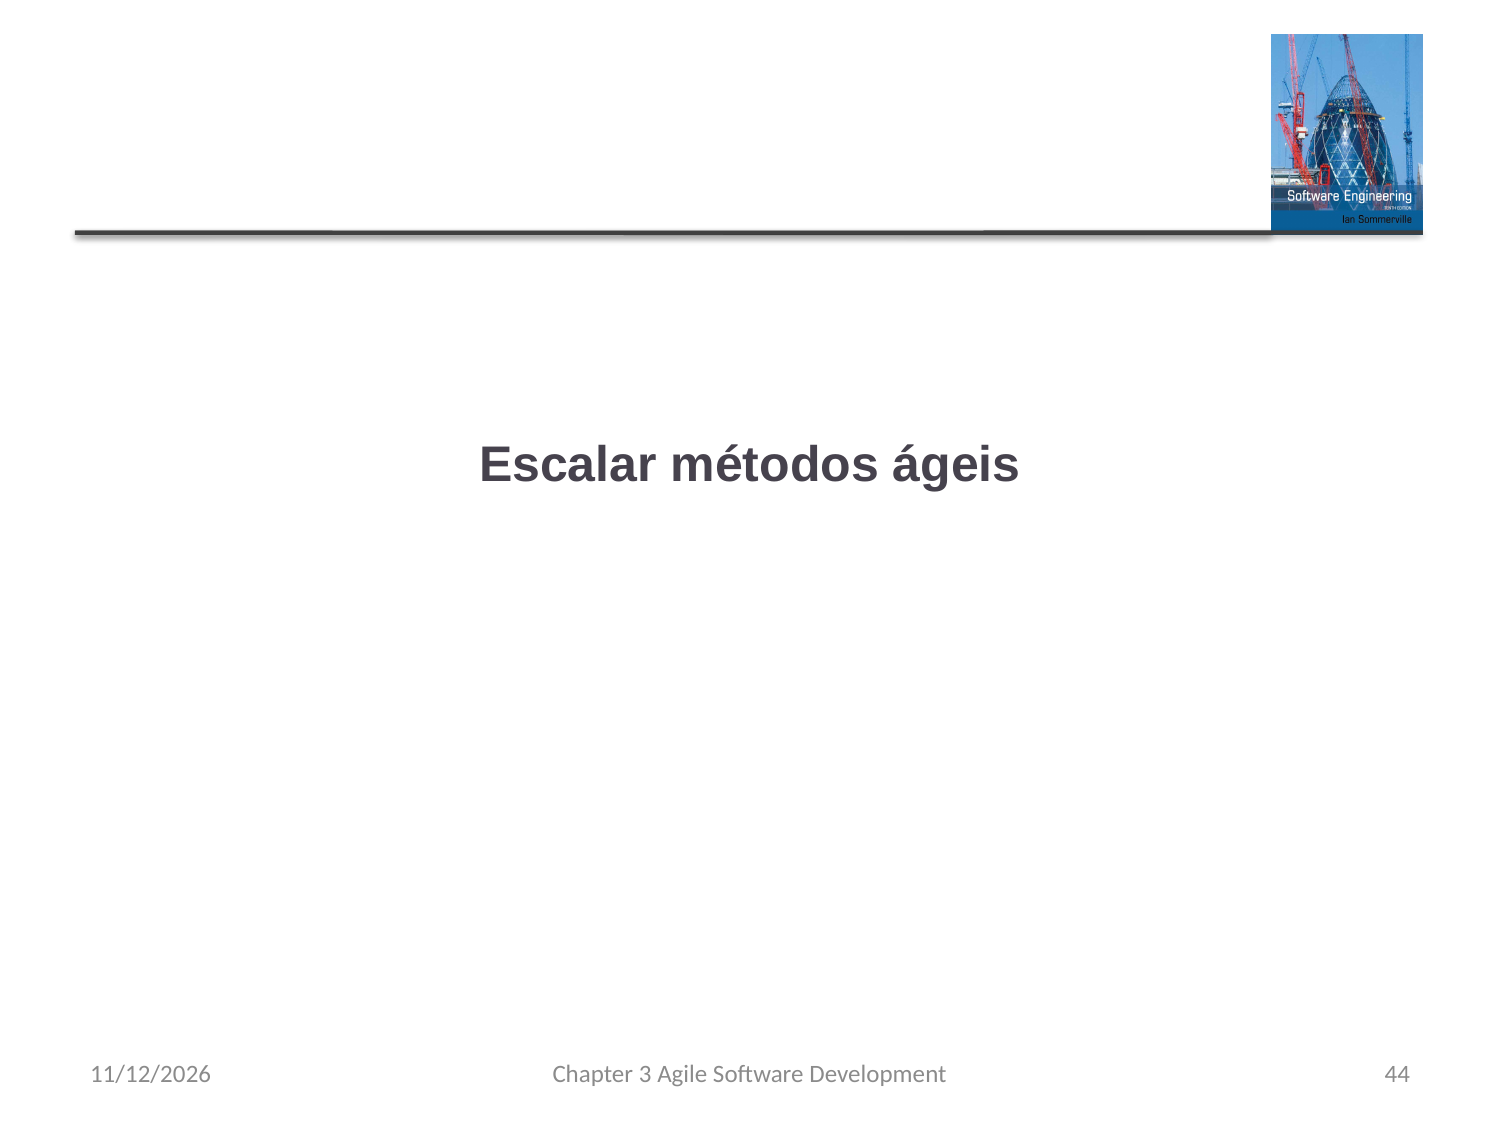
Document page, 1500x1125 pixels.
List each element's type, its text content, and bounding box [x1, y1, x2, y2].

title Escalar métodos ágeis [74, 367, 1426, 556]
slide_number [75, 1042, 425, 1103]
picture [1271, 34, 1423, 230]
slide_number 44 [1074, 1042, 1425, 1103]
footer Chapter 3 Agile Software Development [512, 1042, 988, 1103]
